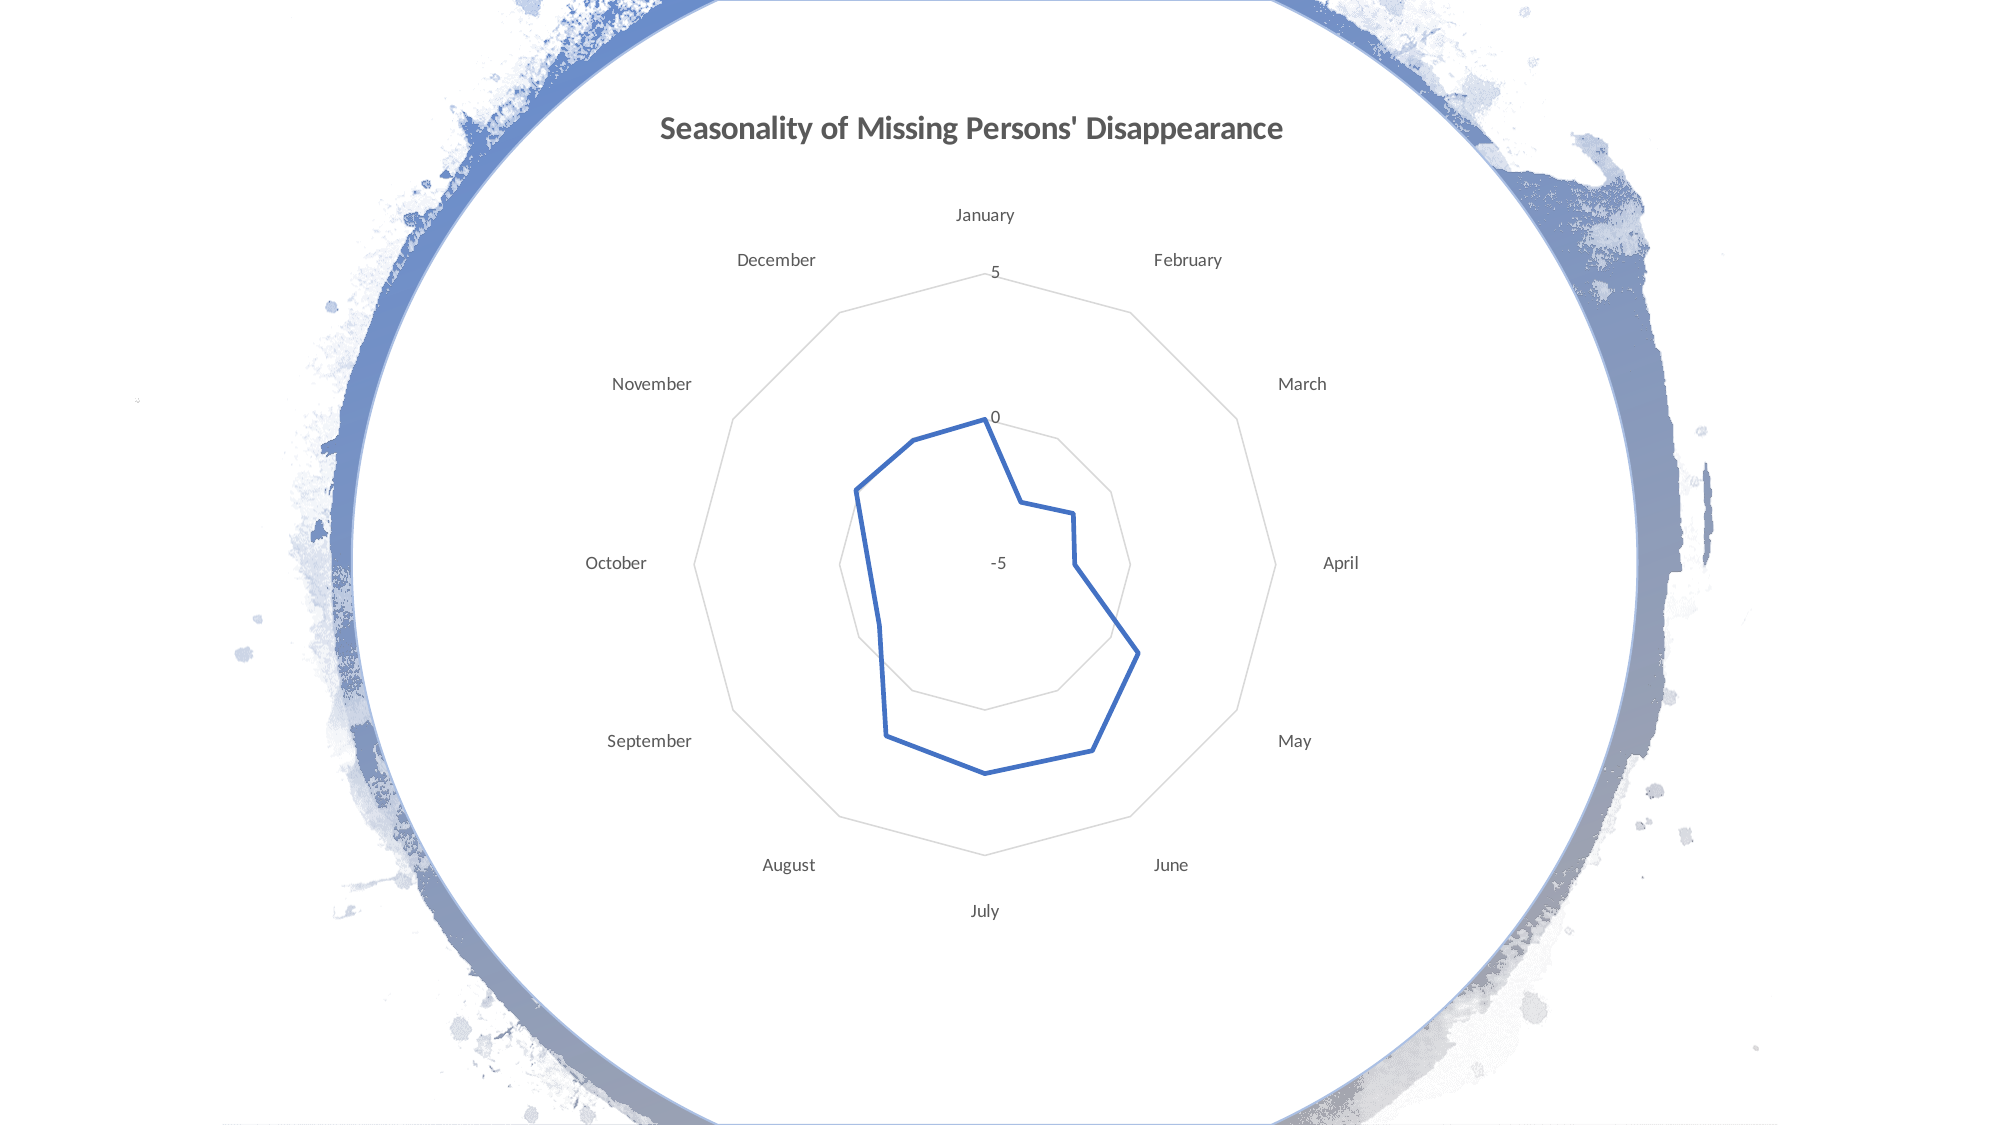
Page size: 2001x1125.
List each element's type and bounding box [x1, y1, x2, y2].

chart [524, 79, 1421, 940]
picture [0, 0, 2000, 1125]
